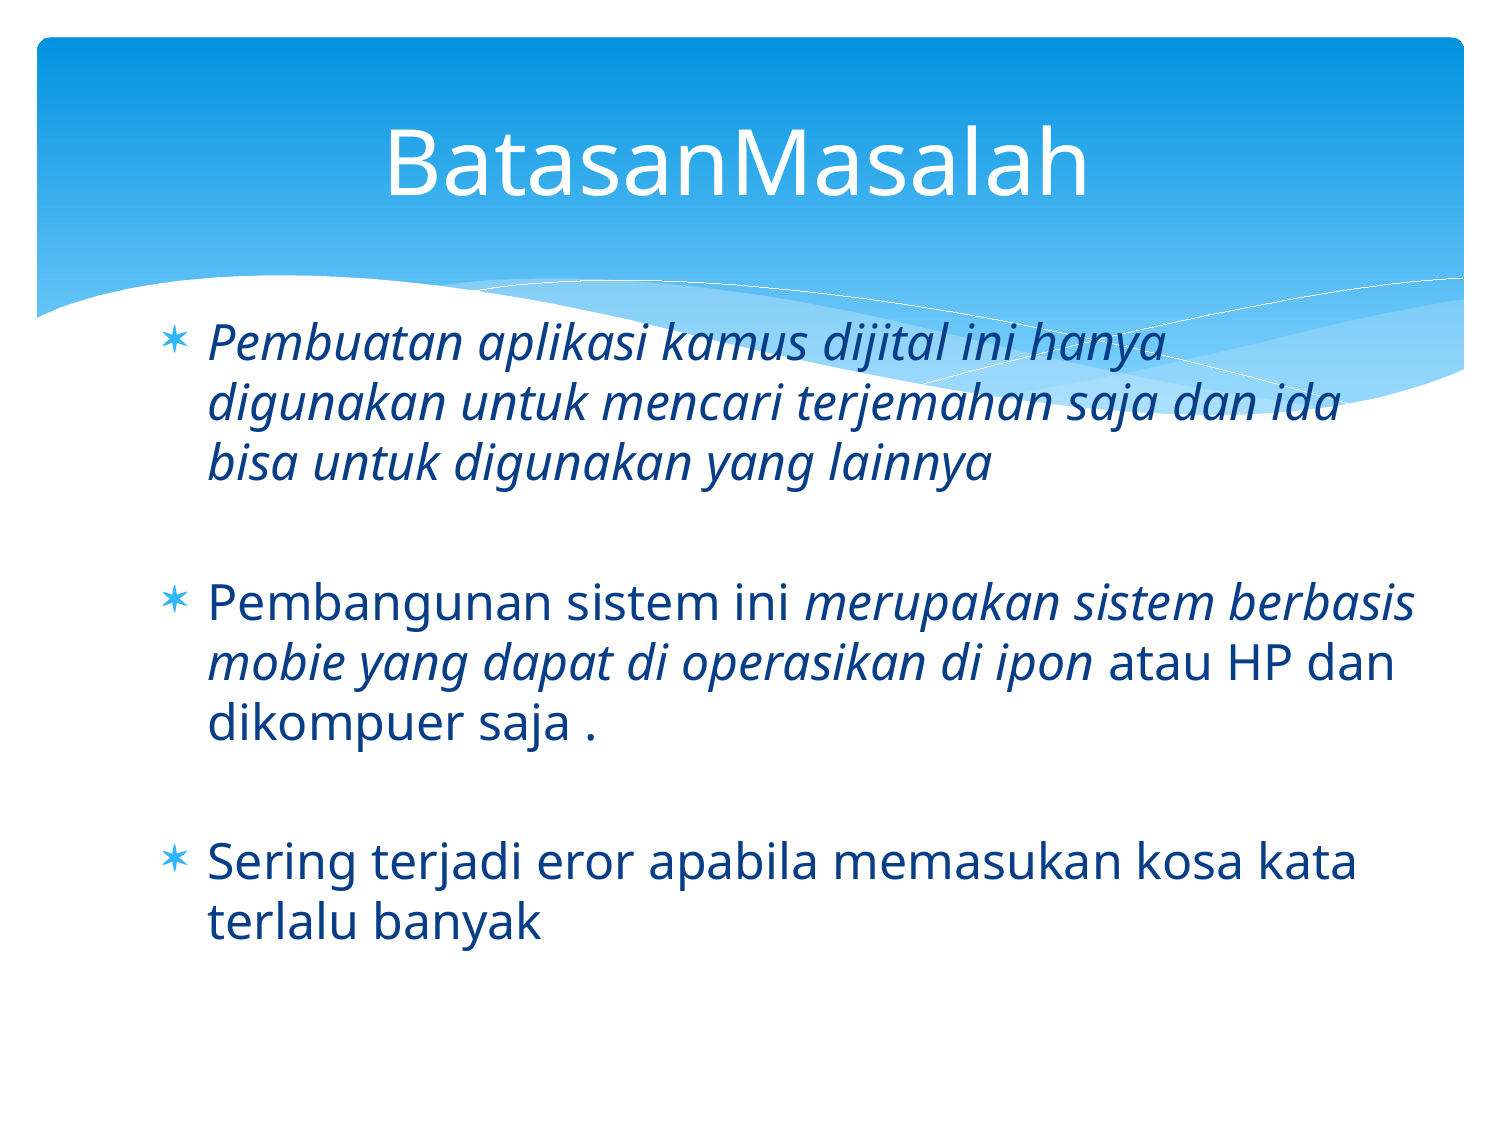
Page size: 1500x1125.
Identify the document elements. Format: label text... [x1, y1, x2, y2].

title BatasanMasalah [75, 55, 1425, 261]
list Pembuatan aplikasi kamus dijital ini hanya digunakan untuk mencari terjemahan saja dan ida bisa untuk digunakan yang lainnya Pembangunan sistem ini merupakan sistem berbasis mobie yang dapat di operasikan di ipon atau HP dan dikompuer saja . Sering terjadi eror apabila memasukan kosa kata terlalu banyak [147, 302, 1436, 1029]
